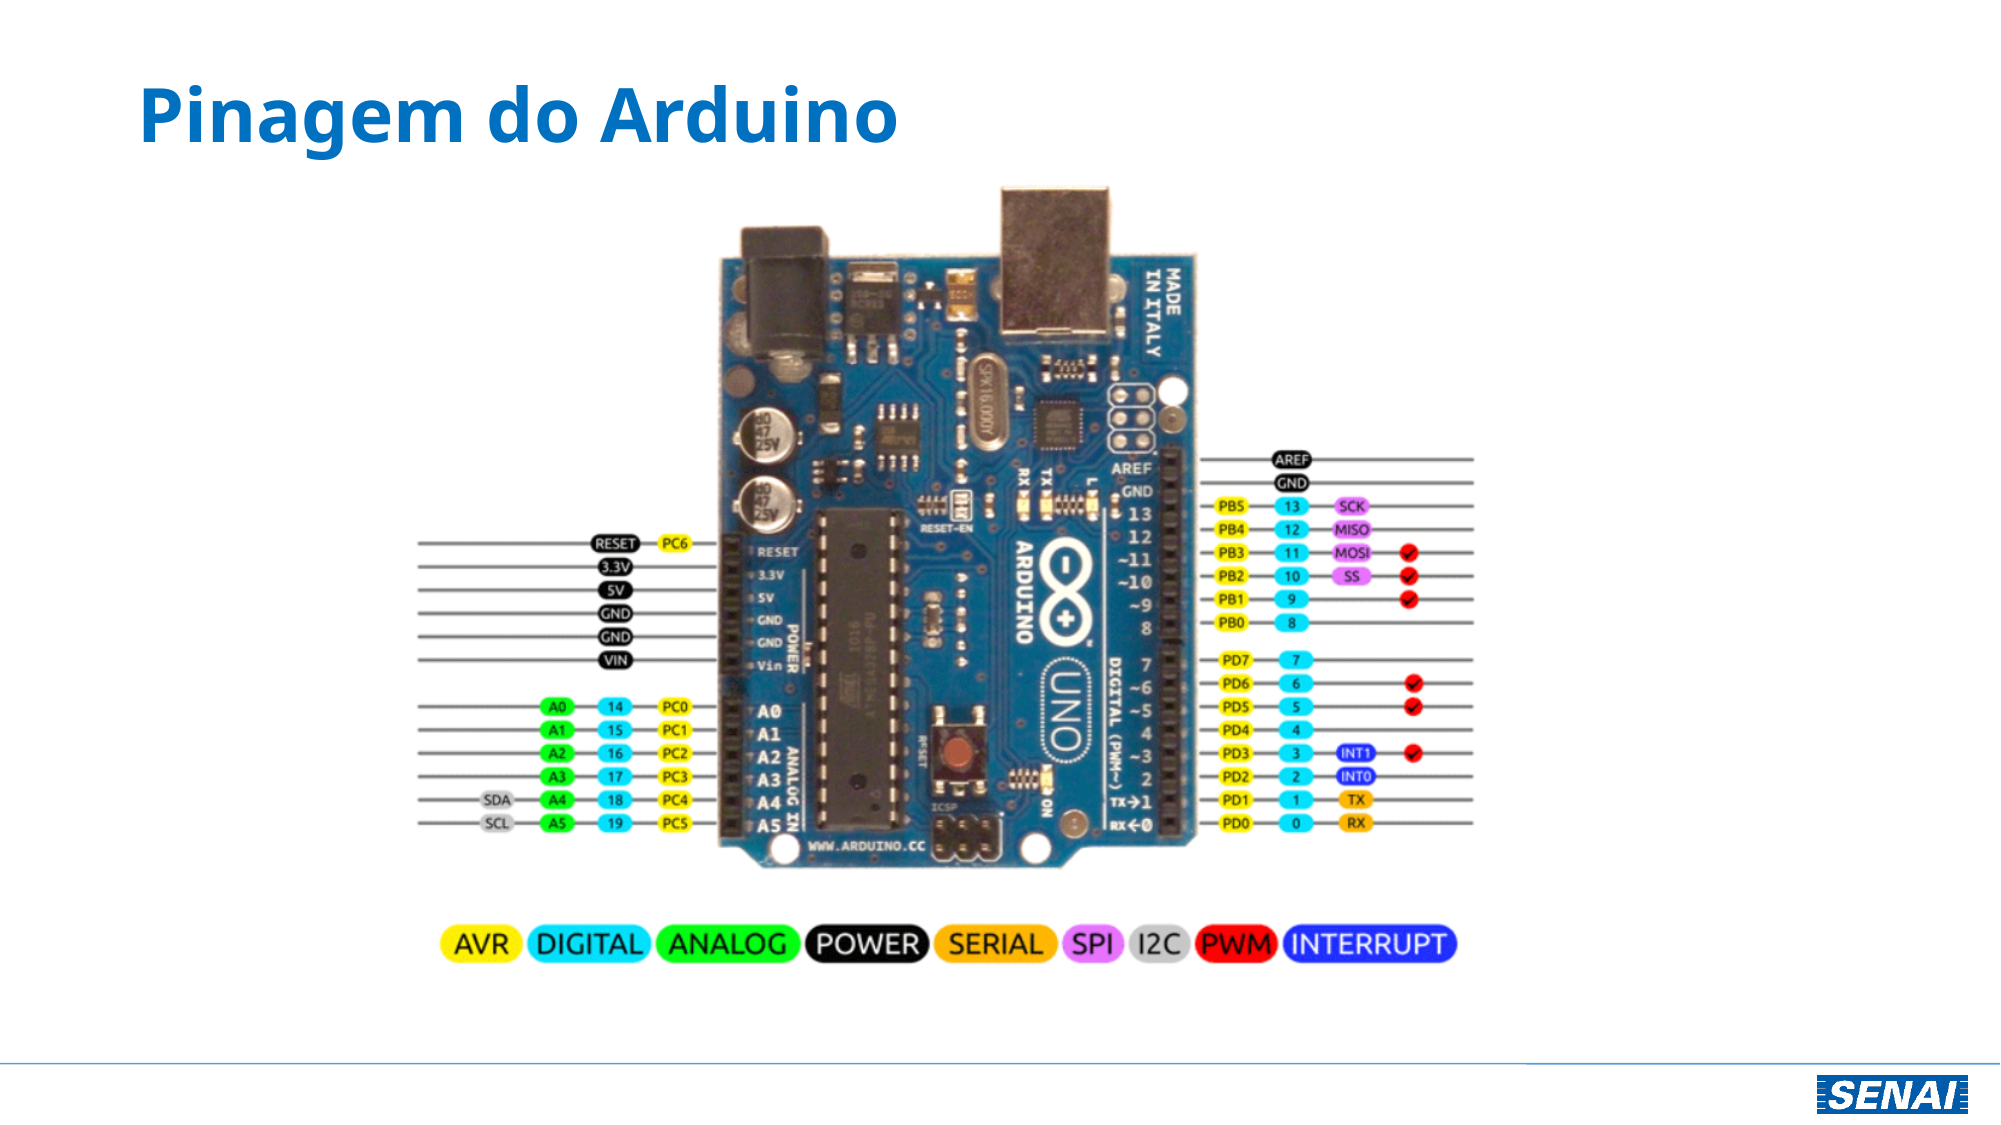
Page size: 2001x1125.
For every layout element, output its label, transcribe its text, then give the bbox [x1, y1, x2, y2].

title Pinagem do Arduino [137, 59, 1831, 177]
picture [401, 176, 1489, 1007]
picture [1817, 1075, 1968, 1114]
